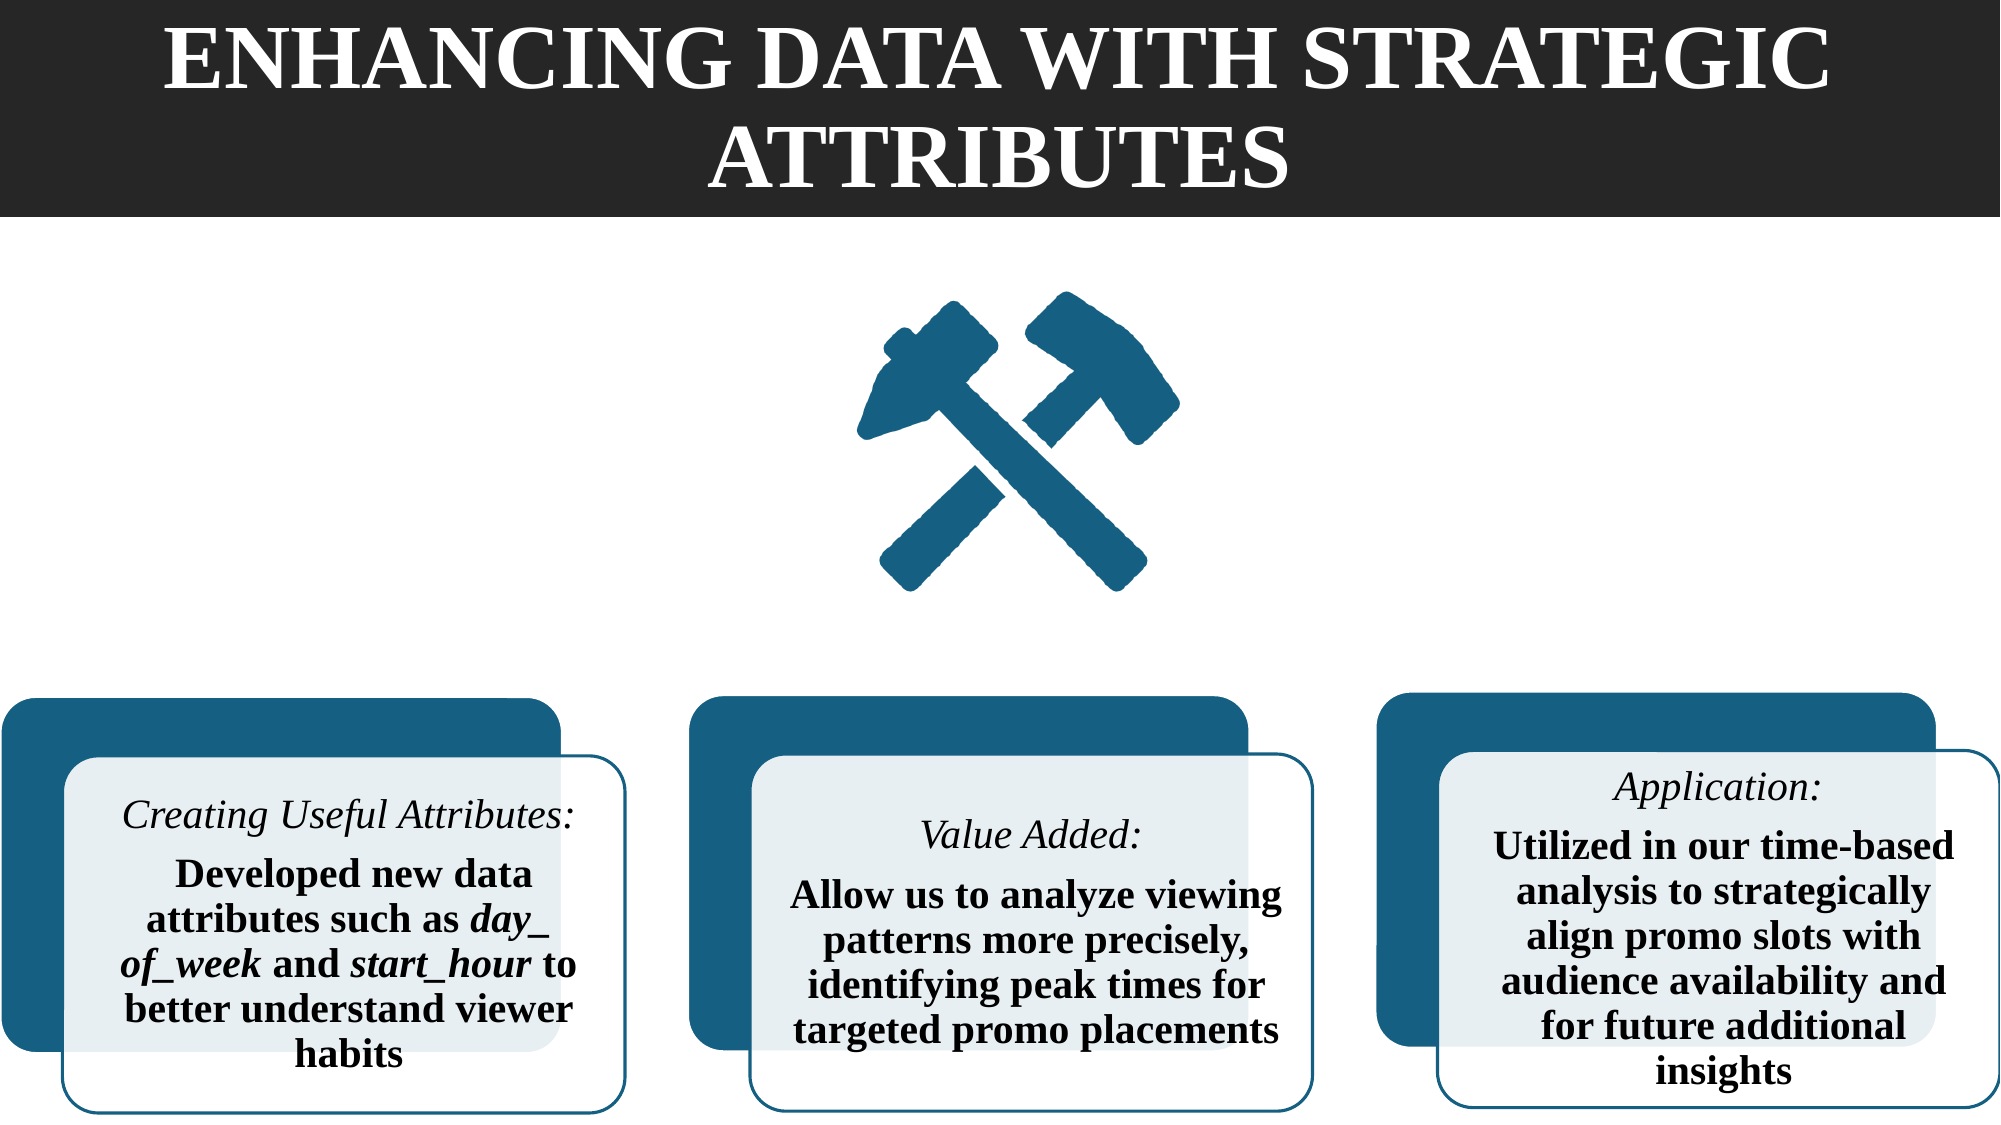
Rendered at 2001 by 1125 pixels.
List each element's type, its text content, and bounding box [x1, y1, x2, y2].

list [0, 664, 2000, 1125]
title ENHANCING DATA WITH STRATEGIC ATTRIBUTES [0, 0, 2000, 217]
picture [844, 267, 1192, 616]
